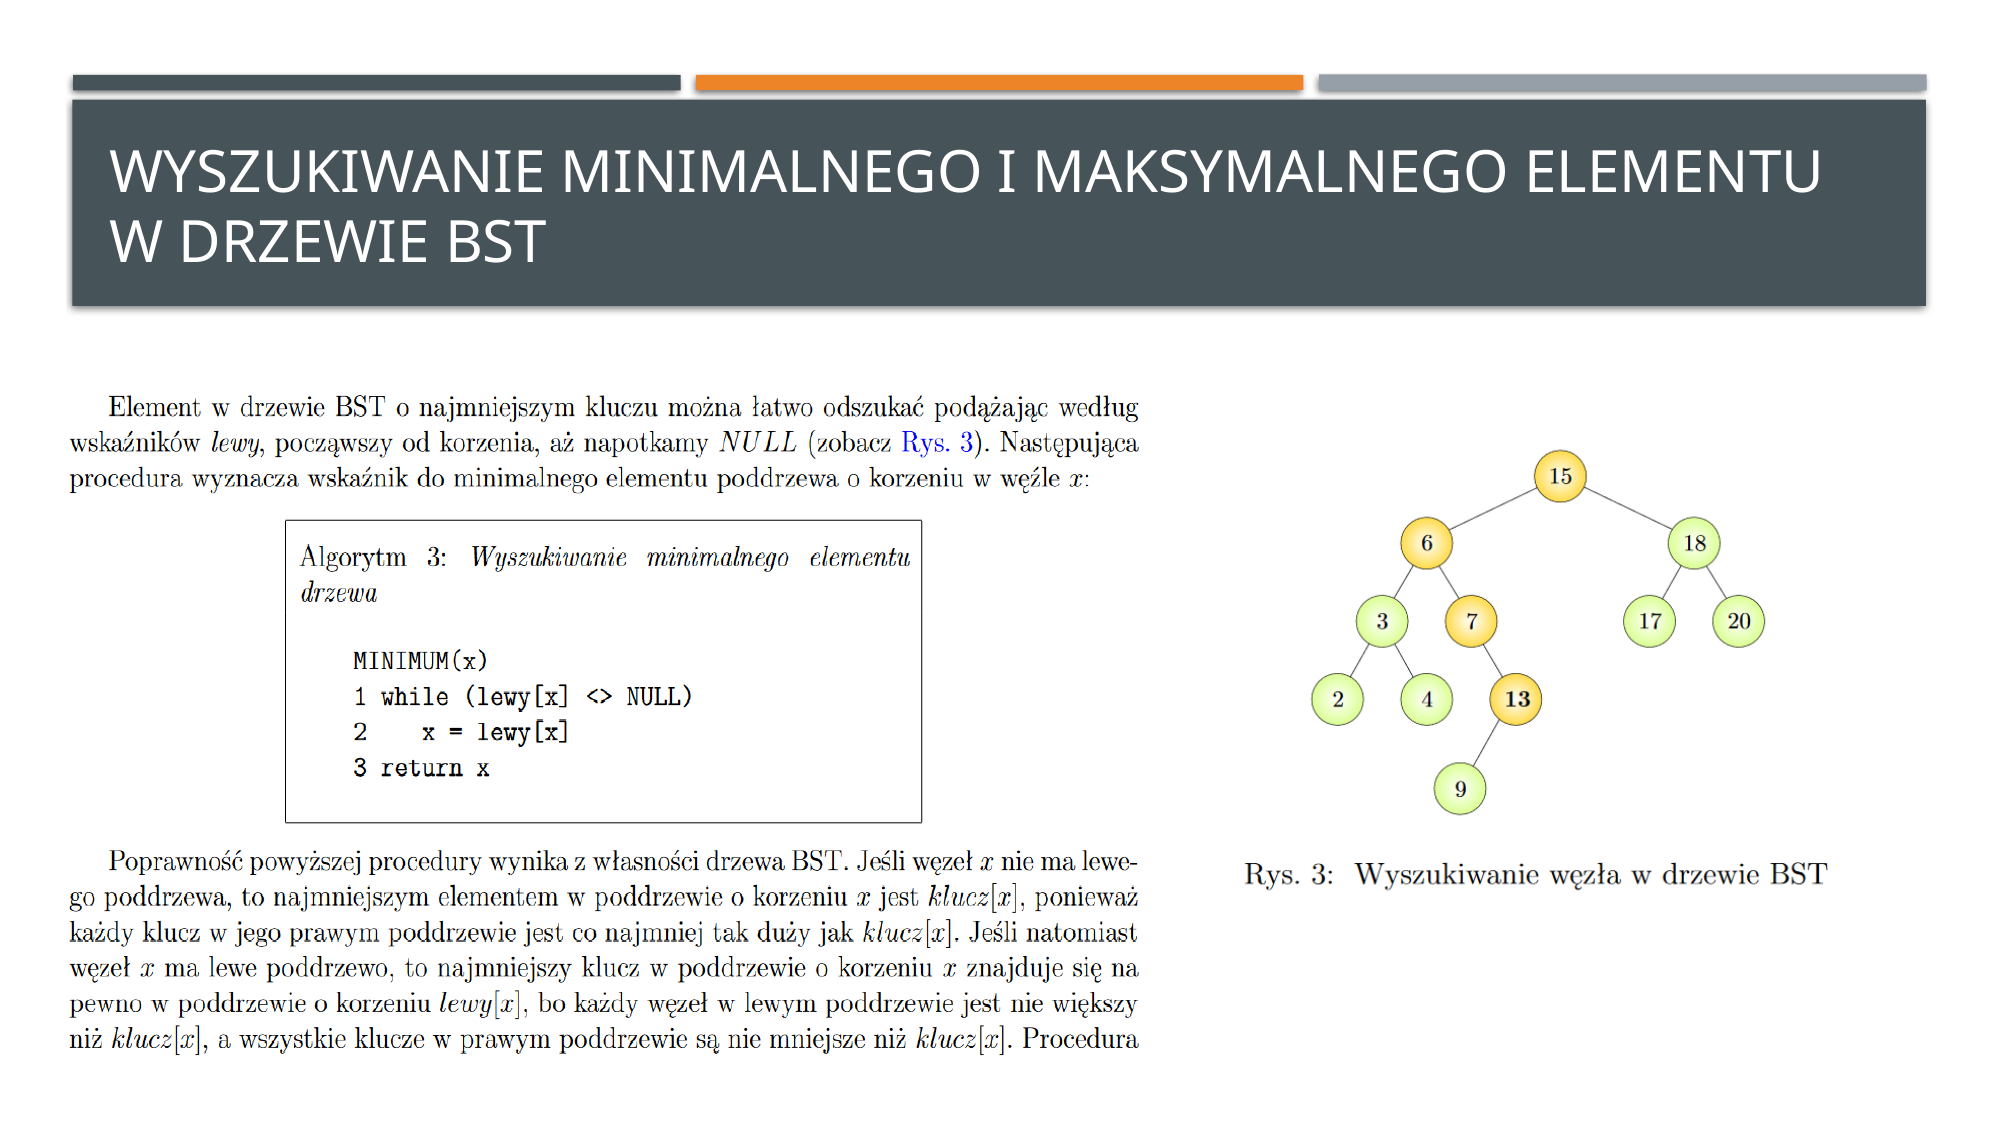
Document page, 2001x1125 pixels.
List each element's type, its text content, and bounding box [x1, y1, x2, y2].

title Wyszukiwanie minimalnego i maksymalnego elementu w drzewie BST [94, 119, 1904, 282]
picture [38, 382, 1165, 1056]
picture [1202, 412, 1960, 924]
